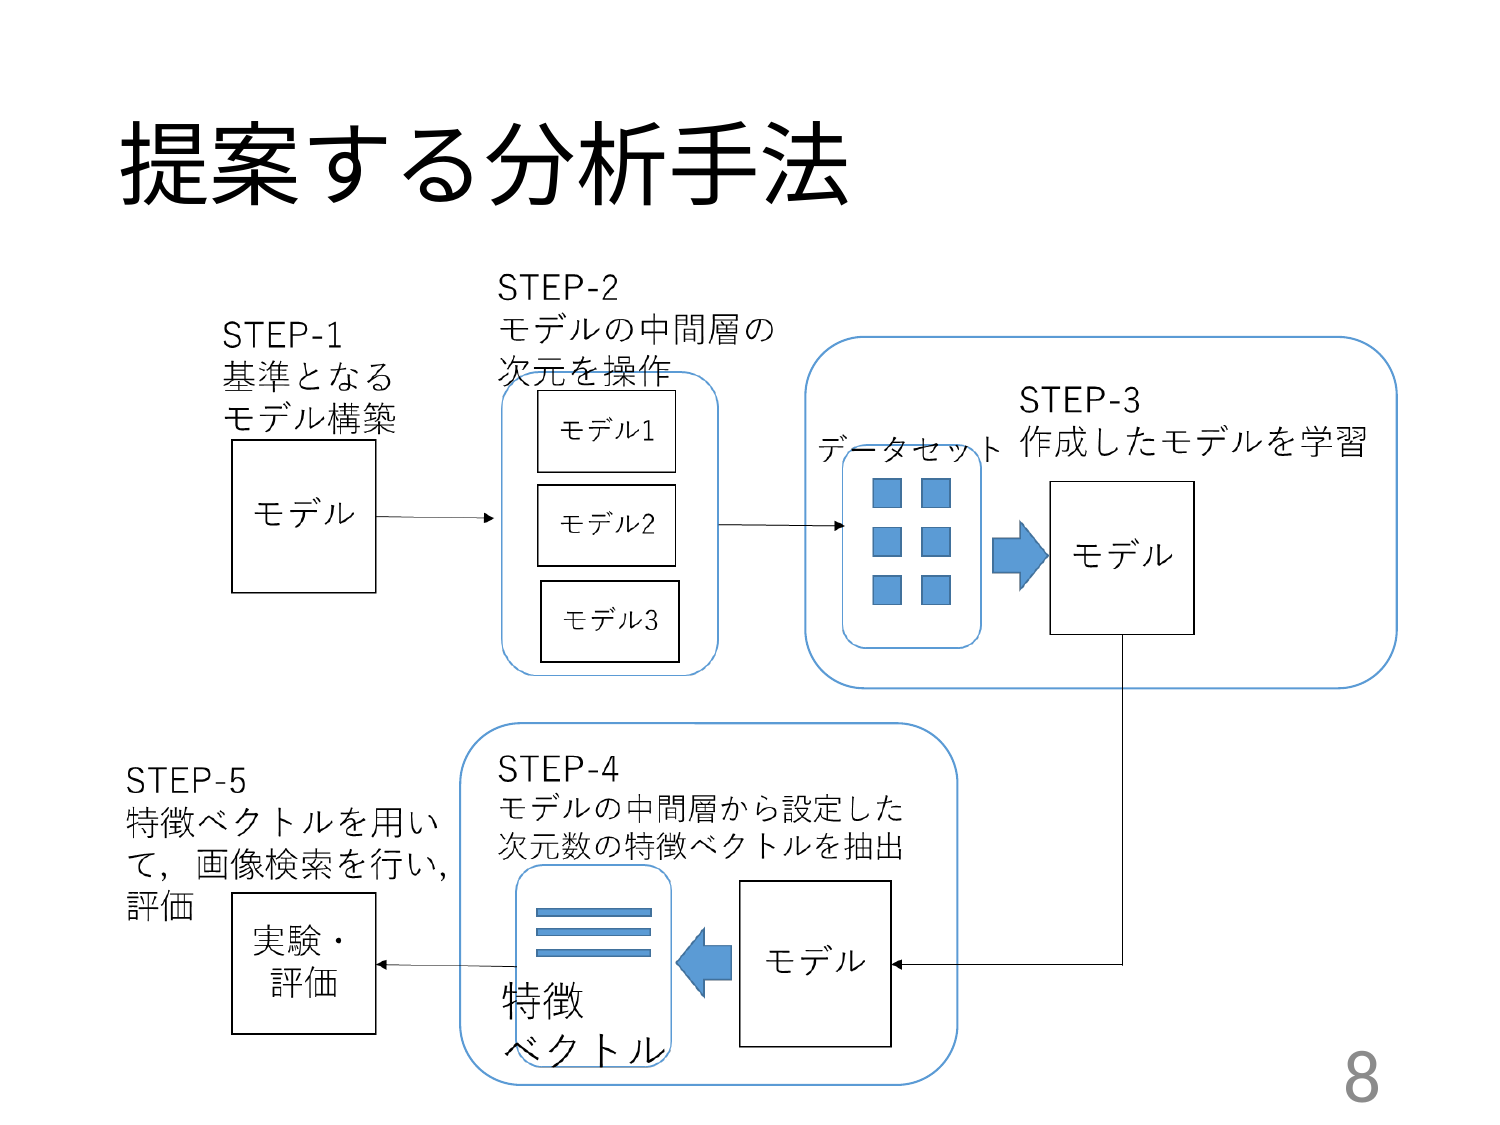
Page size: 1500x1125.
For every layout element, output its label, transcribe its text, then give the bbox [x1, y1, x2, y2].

text_box [1394, 374, 1398, 651]
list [103, 258, 1394, 1103]
title 提案する分析手法 [103, 59, 1397, 278]
